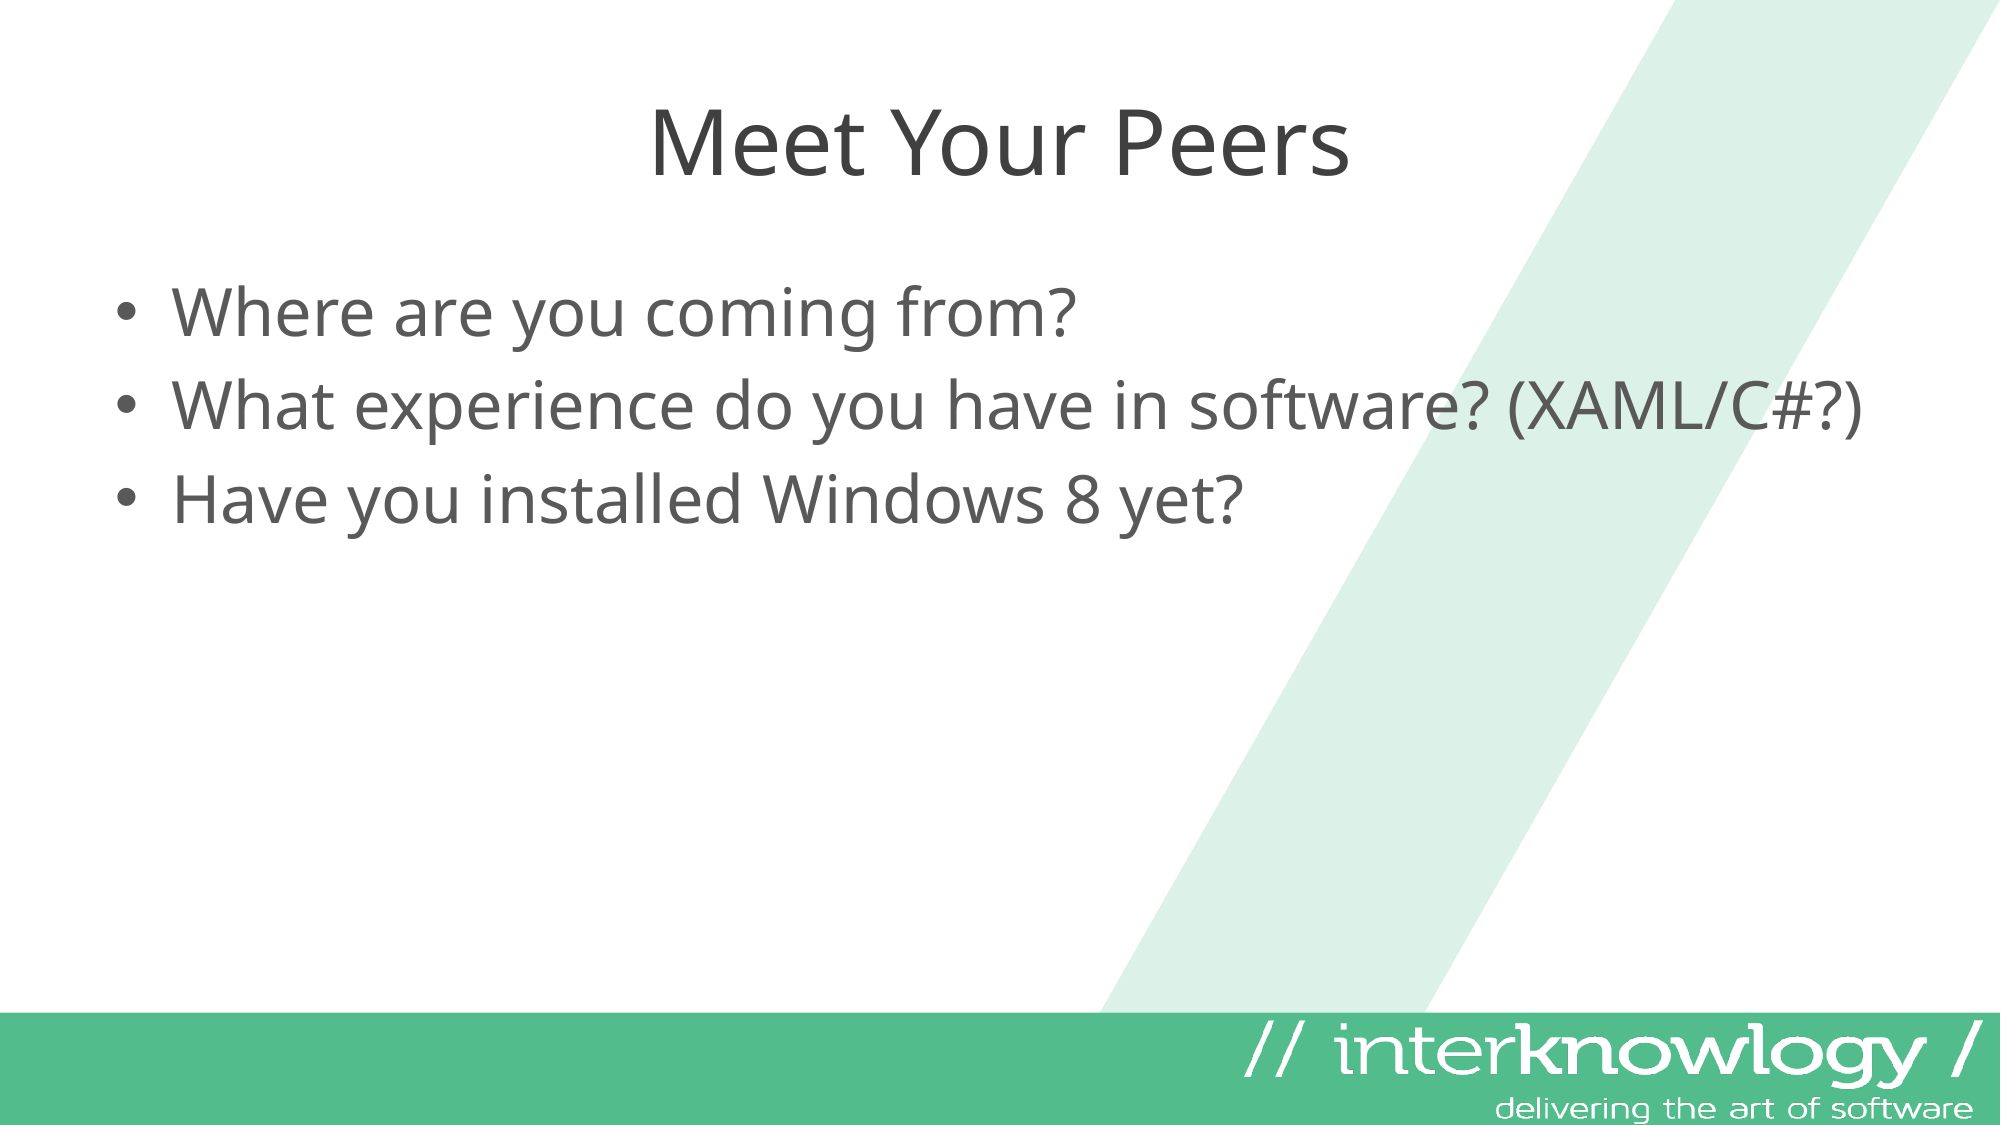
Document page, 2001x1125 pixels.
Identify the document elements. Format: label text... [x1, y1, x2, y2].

list Where are you coming from? What experience do you have in software? (XAML/C#?) Have you installed Windows 8 yet? [99, 262, 1900, 1005]
picture [1242, 1019, 1984, 1125]
title Meet Your Peers [99, 45, 1900, 233]
